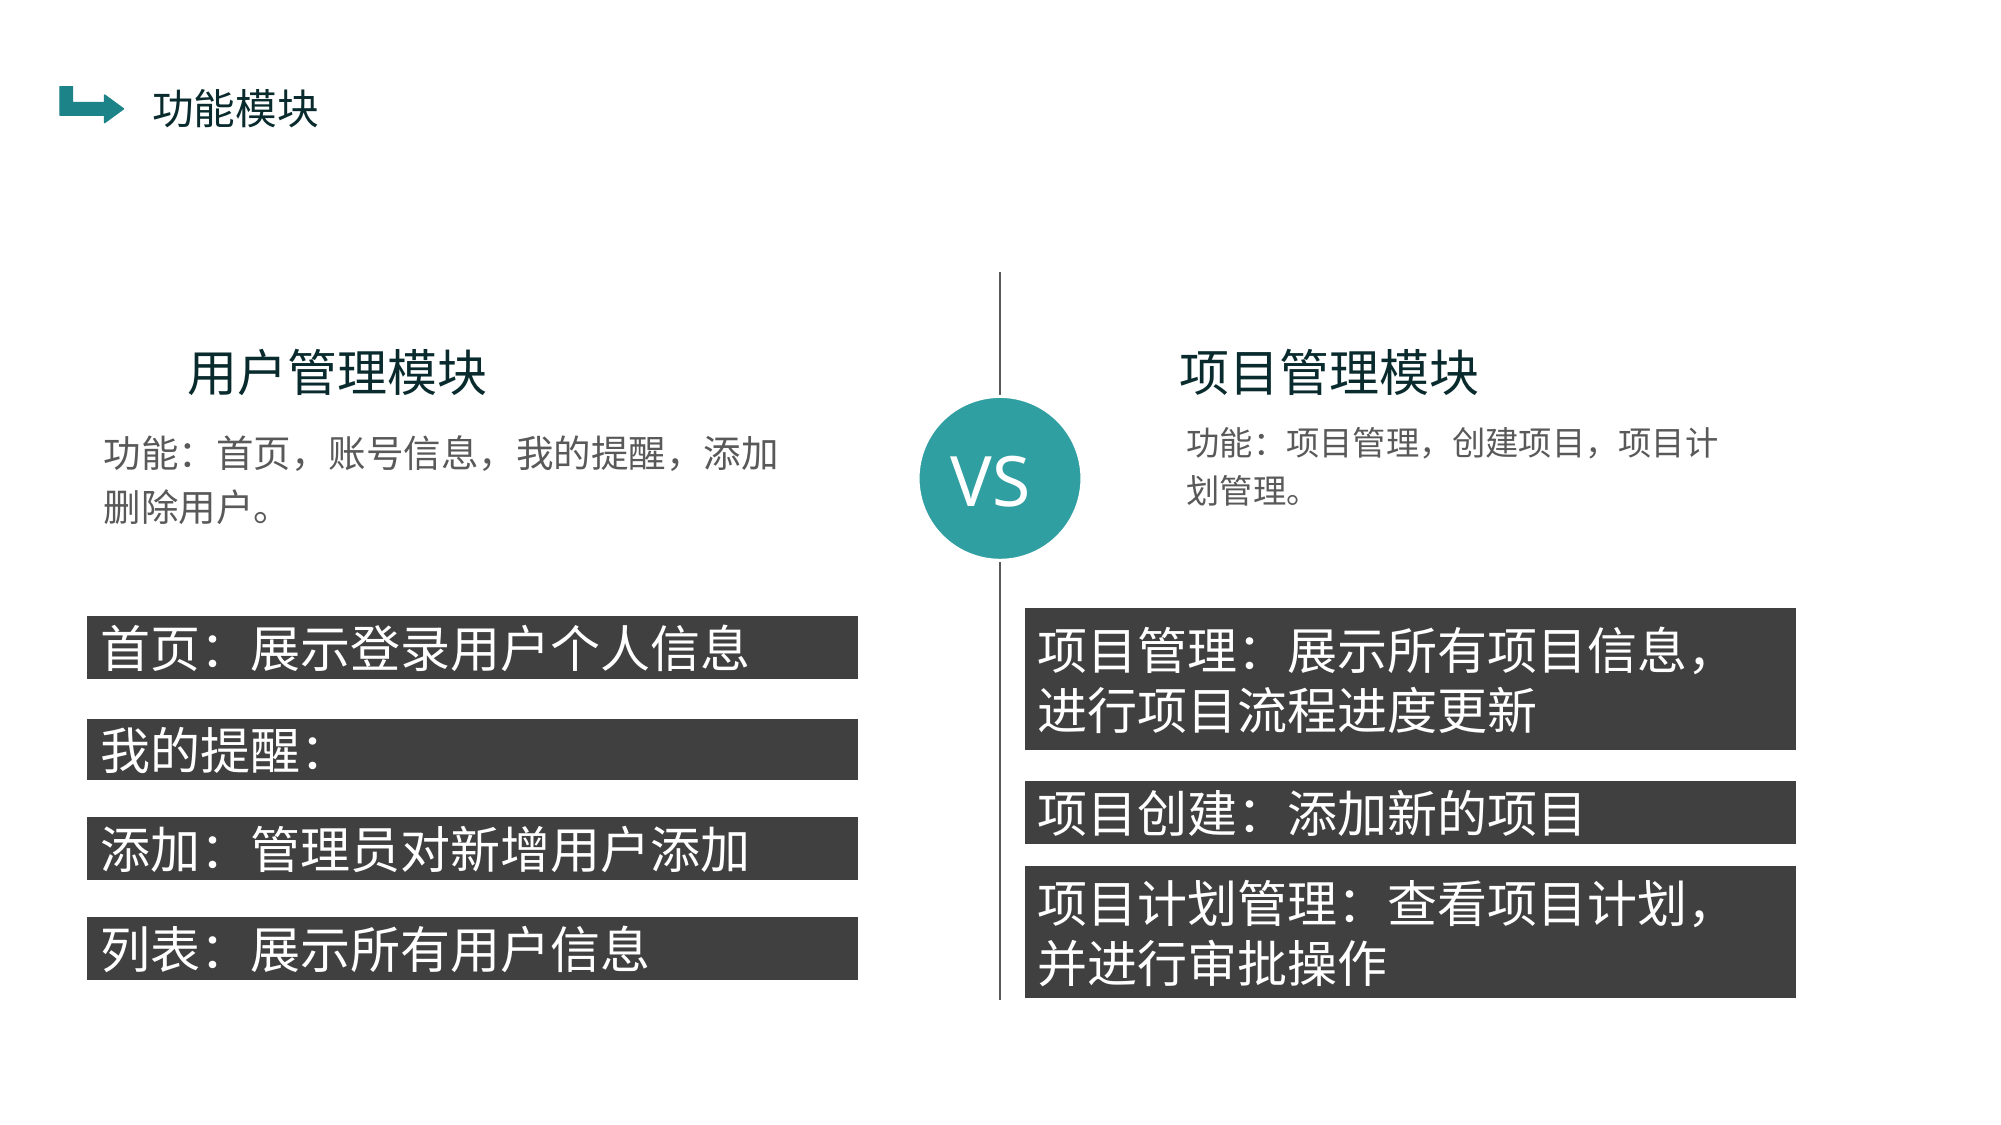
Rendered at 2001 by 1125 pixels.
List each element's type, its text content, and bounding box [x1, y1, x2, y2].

text_box 项目创建：添加新的项目 [1022, 778, 1798, 847]
text_box 添加：管理员对新增用户添加 [85, 814, 861, 882]
text_box 功能模块 [137, 75, 335, 140]
text_box 我的提醒： [85, 717, 861, 783]
text_box 项目管理模块 [1161, 332, 1498, 411]
text_box 功能：项目管理，创建项目，项目计划管理。 [1168, 405, 1749, 520]
text_box 列表：展示所有用户信息 [85, 915, 861, 983]
text_box 首页：展示登录用户个人信息 [85, 614, 861, 682]
text_box 用户管理模块 [123, 332, 506, 411]
text_box 功能：首页，账号信息，我的提醒，添加删除用户。 [85, 411, 832, 538]
text_box 项目管理：展示所有项目信息，进行项目流程进度更新 [1022, 606, 1798, 752]
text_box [917, 396, 1082, 561]
text_box 项目计划管理：查看项目计划，并进行审批操作 [1022, 864, 1798, 1001]
